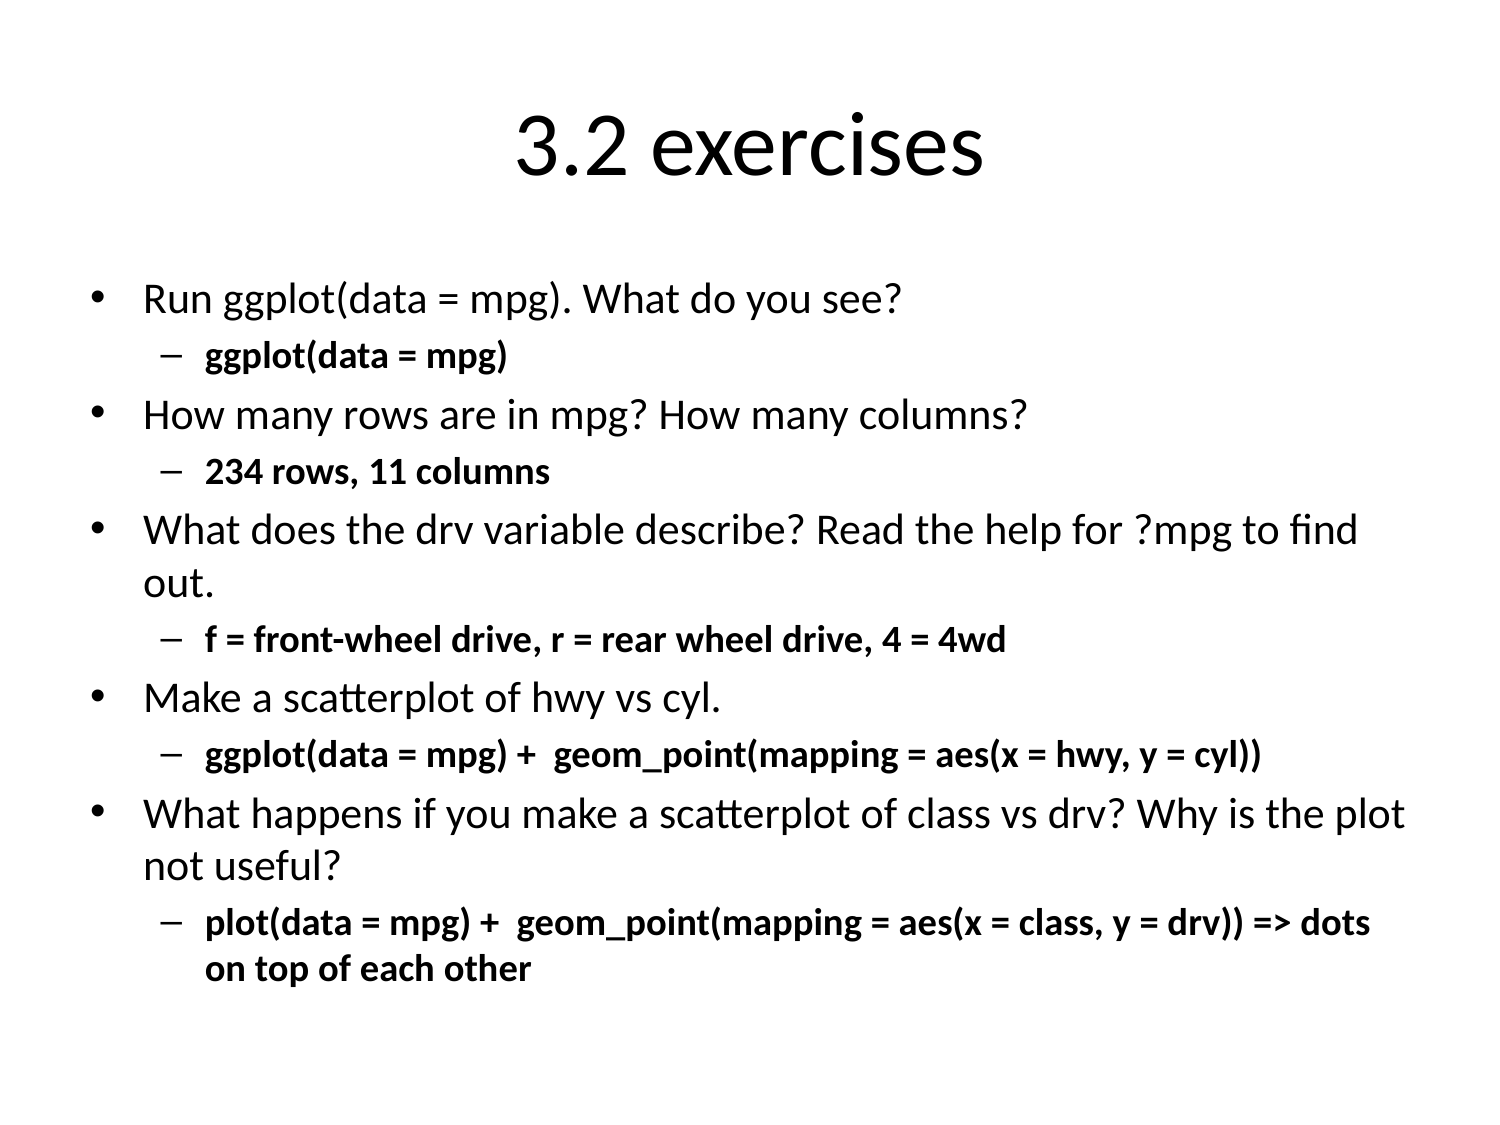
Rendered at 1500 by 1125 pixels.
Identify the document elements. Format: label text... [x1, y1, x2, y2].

list Run ggplot(data = mpg). What do you see? ggplot(data = mpg) How many rows are in mpg? How many columns? 234 rows, 11 columns What does the drv variable describe? Read the help for ?mpg to find out. f = front-wheel drive, r = rear wheel drive, 4 = 4wd Make a scatterplot of hwy vs cyl. ggplot(data = mpg) + geom_point(mapping = aes(x = hwy, y = cyl)) What happens if you make a scatterplot of class vs drv? Why is the plot not useful? plot(data = mpg) + geom_point(mapping = aes(x = class, y = drv)) => dots on top of each other [75, 262, 1425, 1005]
title 3.2 exercises [75, 45, 1425, 233]
